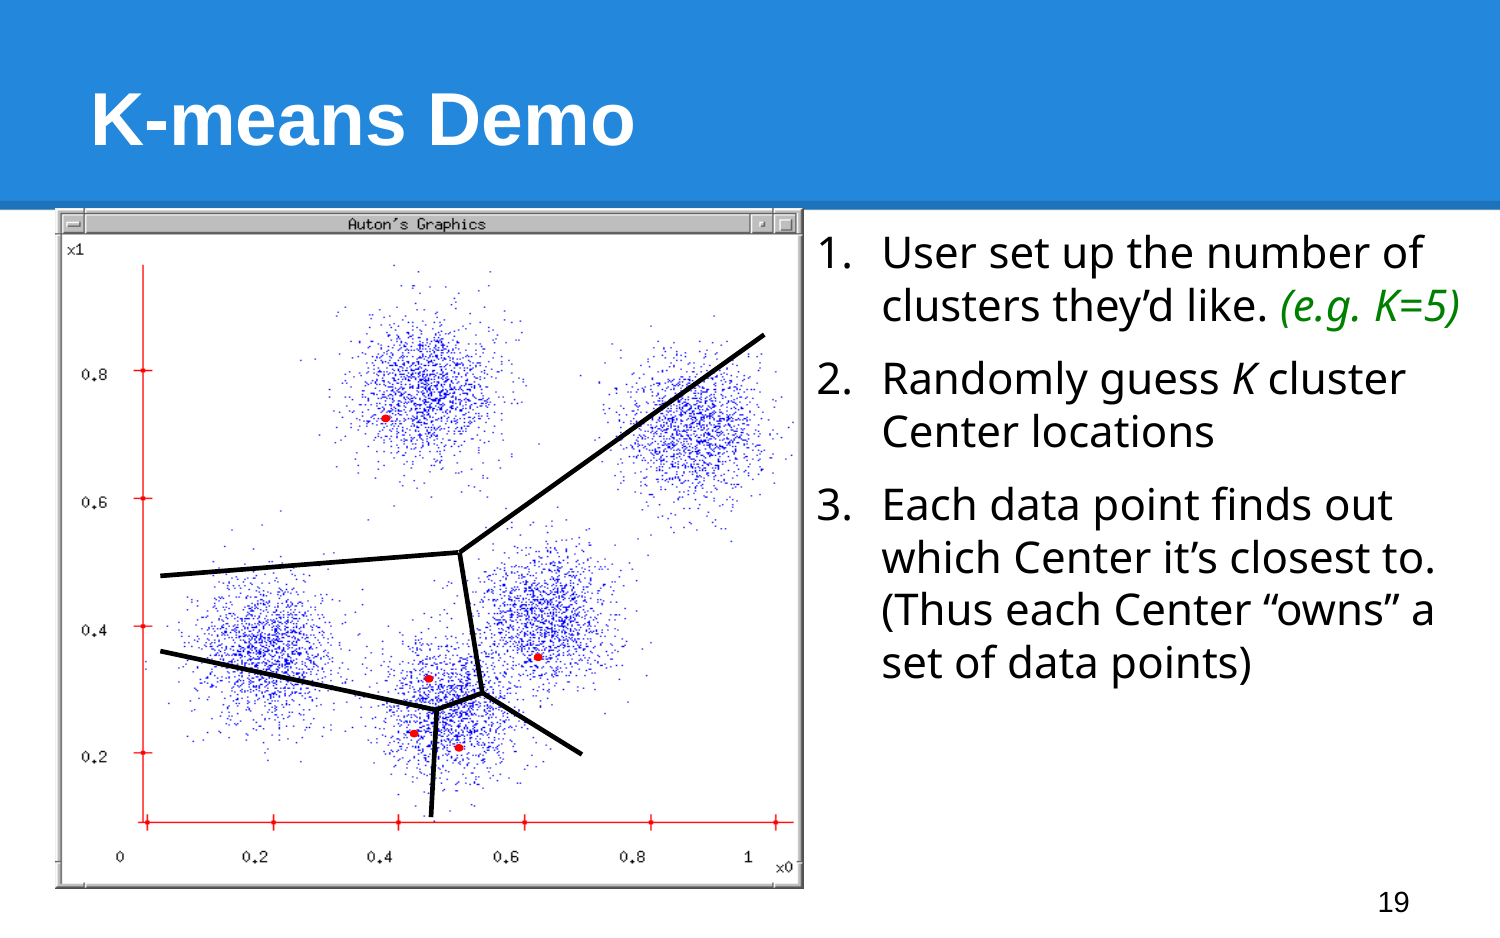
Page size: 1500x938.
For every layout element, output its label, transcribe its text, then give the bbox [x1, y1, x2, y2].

title K-means Demo [75, 37, 1425, 194]
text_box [55, 207, 804, 889]
text_box ‹#› [1074, 876, 1425, 938]
text_box User set up the number of clusters they’d like. (e.g. K=5) Randomly guess K cluster Center locations Each data point finds out which Center it’s closest to. (Thus each Center “owns” a set of data points) [808, 218, 1477, 806]
